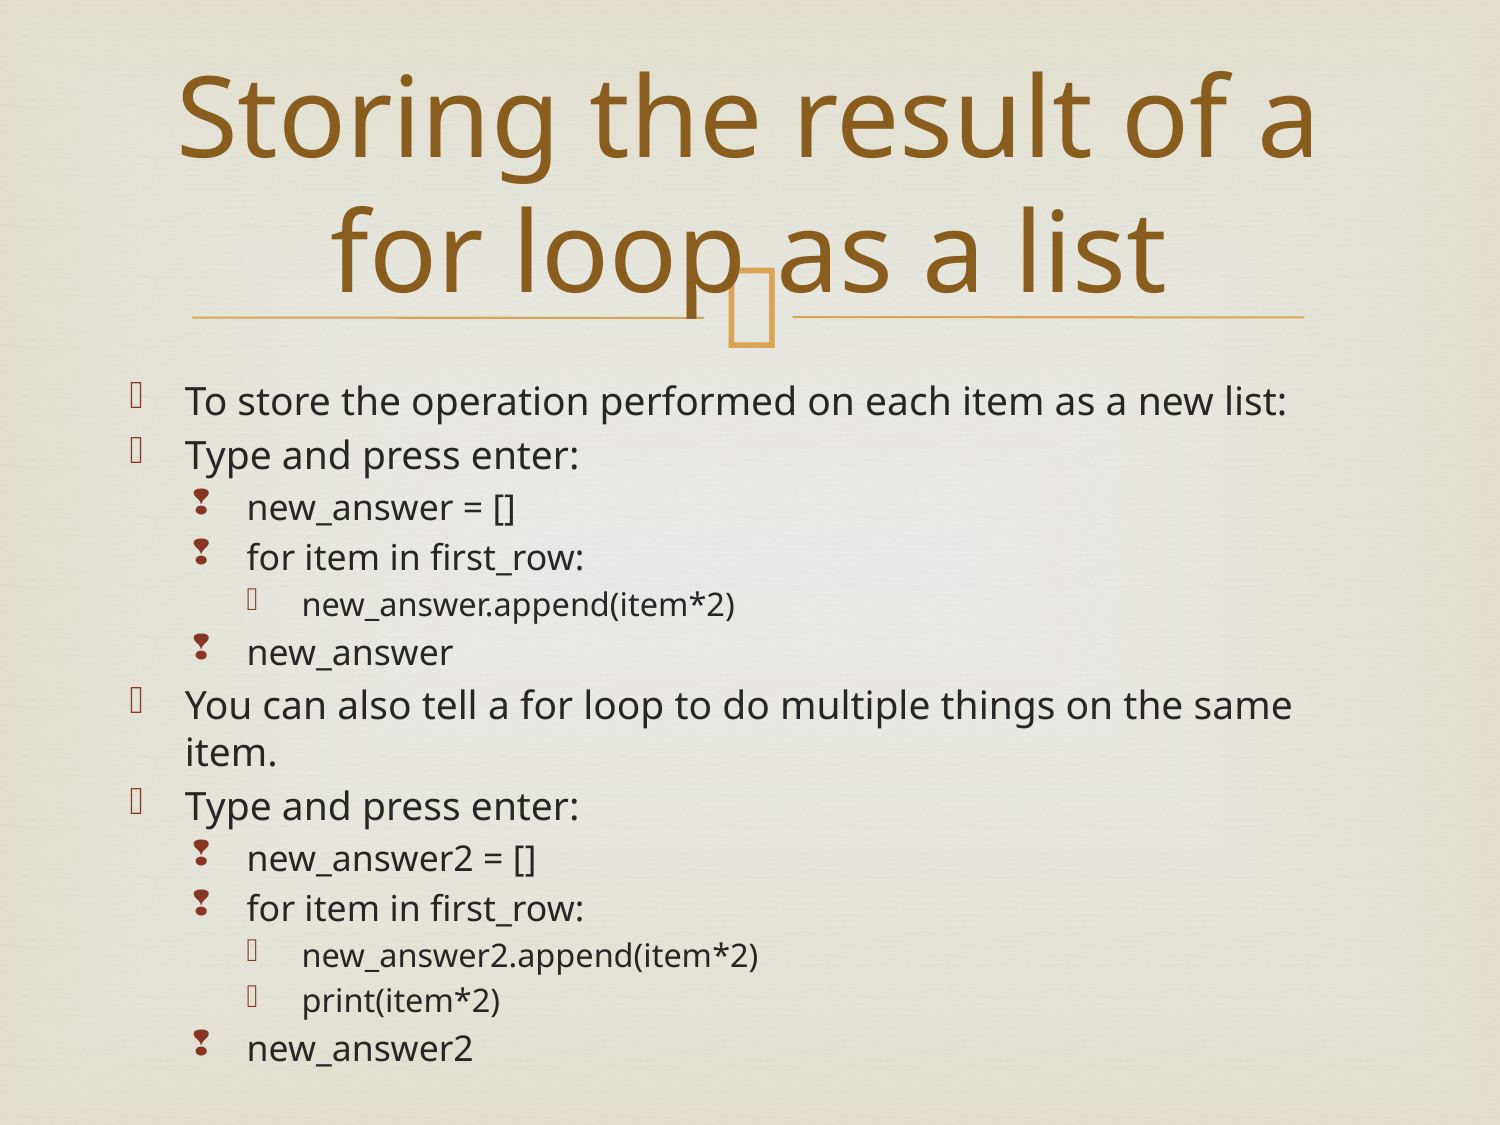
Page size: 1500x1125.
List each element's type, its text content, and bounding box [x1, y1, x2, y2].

title Storing the result of a for loop as a list [112, 93, 1386, 267]
list To store the operation performed on each item as a new list: Type and press enter: new_answer = [] for item in first_row: new_answer.append(item*2) new_answer You can also tell a for loop to do multiple things on the same item. Type and press enter: new_answer2 = [] for item in first_row: new_answer2.append(item*2) print(item*2) new_answer2 [114, 368, 1386, 1125]
